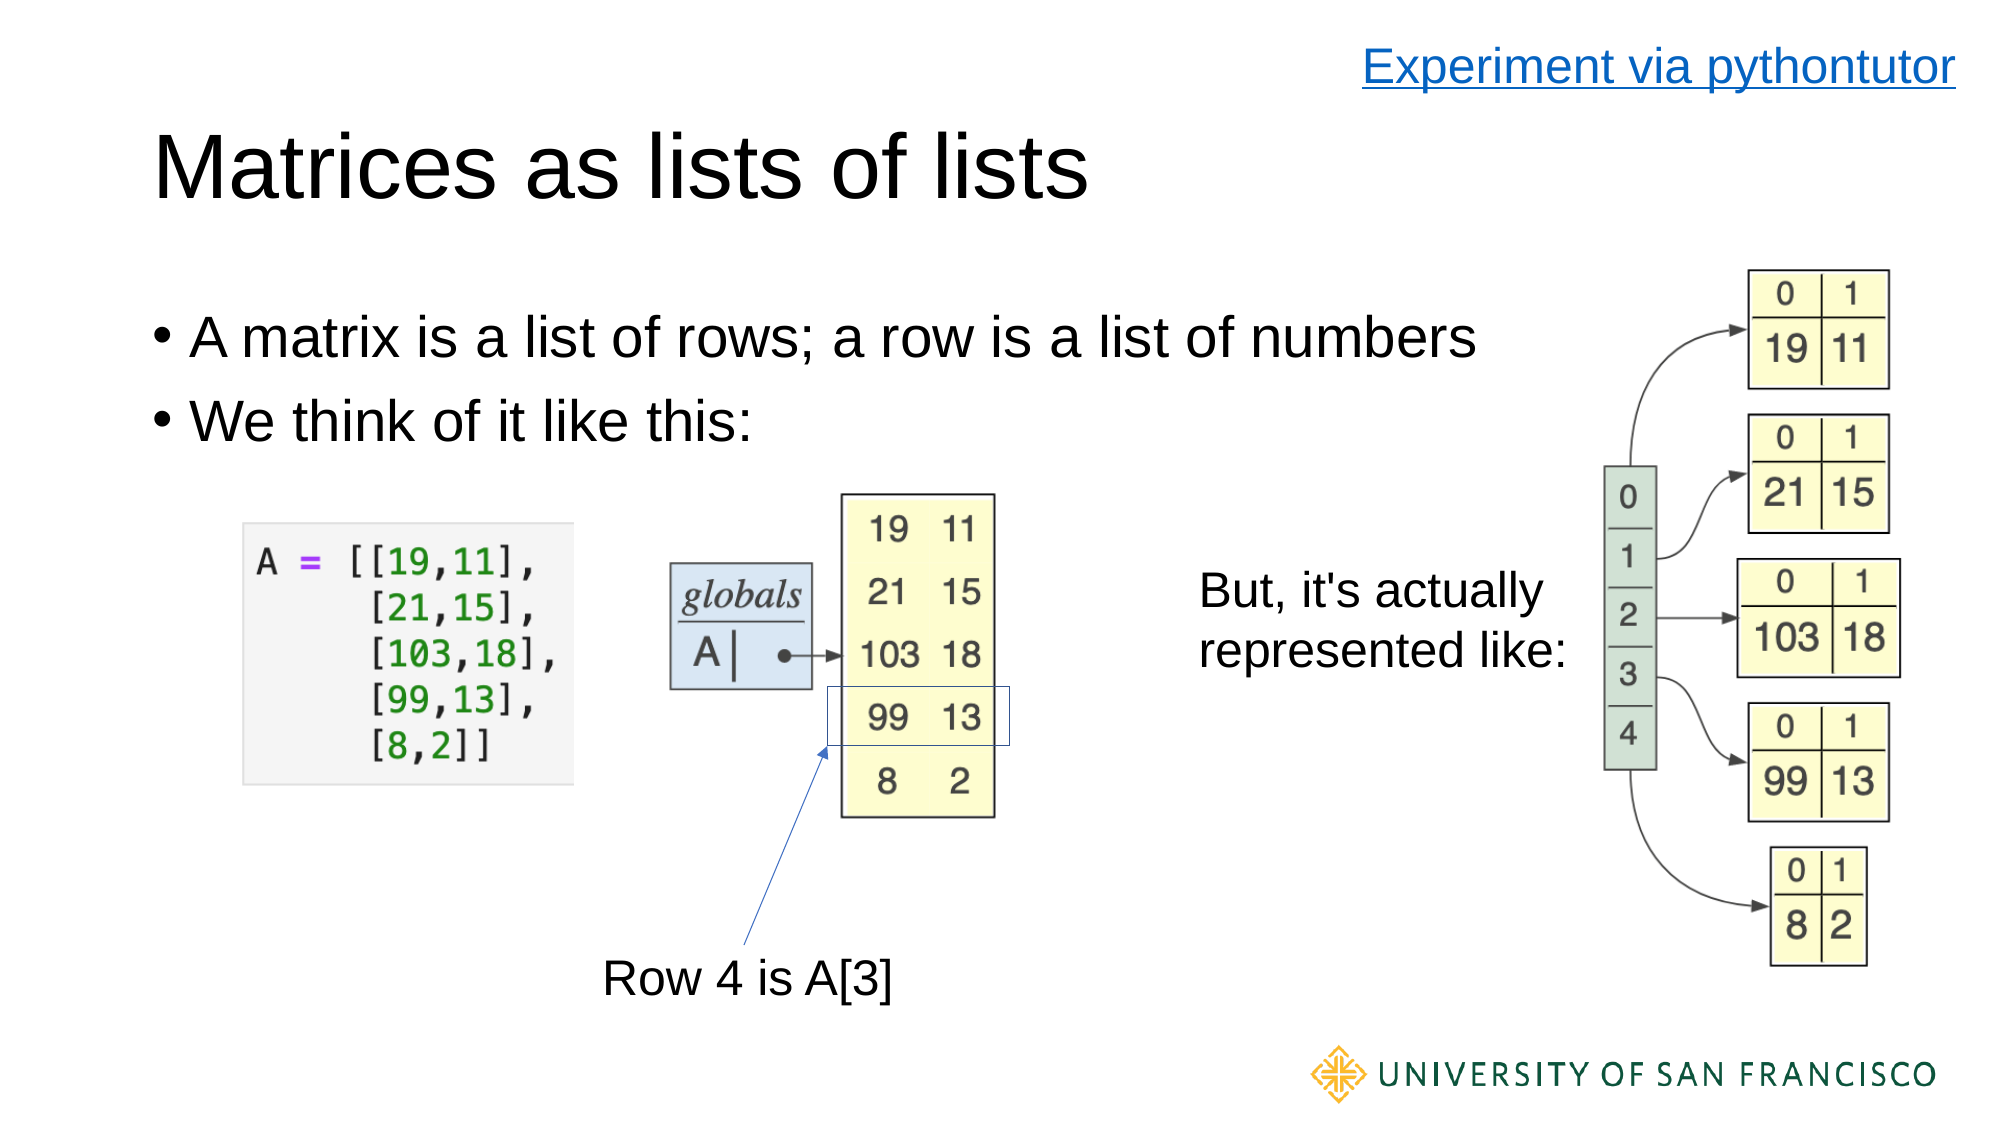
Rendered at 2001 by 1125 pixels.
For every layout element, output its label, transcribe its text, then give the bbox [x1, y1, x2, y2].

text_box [743, 745, 828, 945]
picture [236, 517, 574, 795]
text_box Row 4 is A[3] [587, 937, 909, 1013]
picture [662, 487, 1000, 826]
text_box Experiment via pythontutor [1347, 26, 1972, 101]
list A matrix is a list of rows; a row is a list of numbers We think of it like this: [137, 299, 1863, 1014]
picture [1594, 265, 1920, 972]
text_box But, it's actually represented like: [1183, 550, 1594, 685]
text_box [1000, 686, 1011, 747]
title Matrices as lists of lists [137, 59, 1863, 278]
